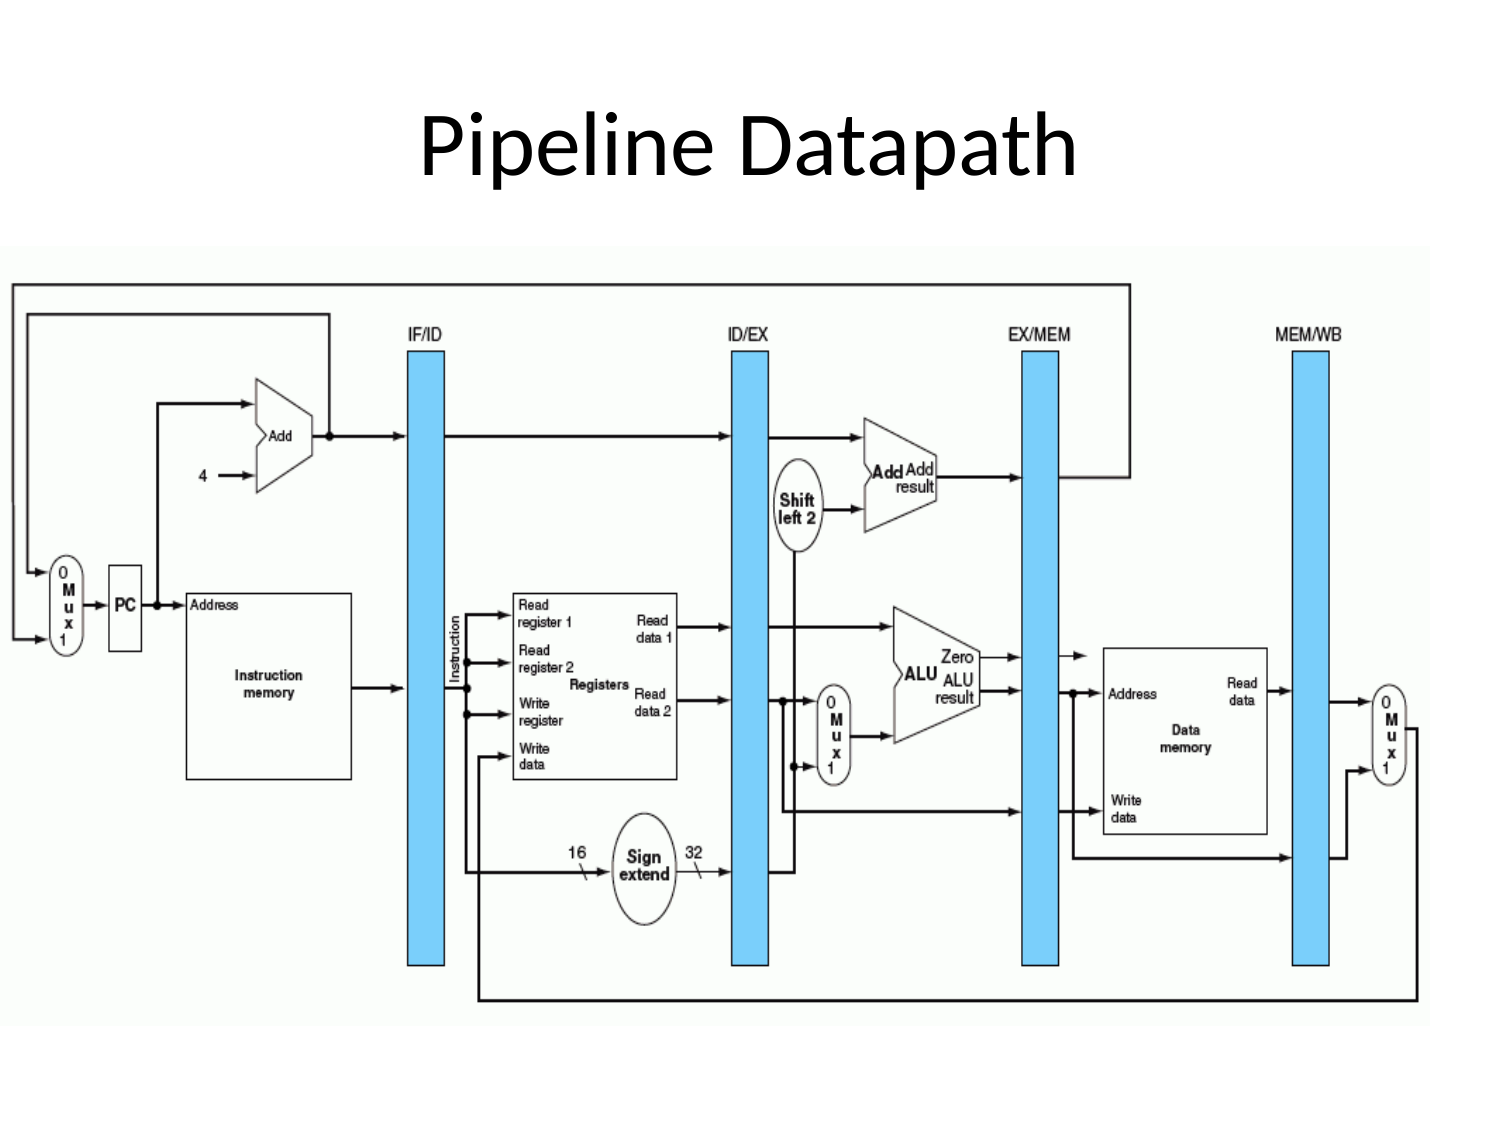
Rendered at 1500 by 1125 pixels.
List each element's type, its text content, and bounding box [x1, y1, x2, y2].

picture [0, 245, 1430, 1026]
title Pipeline Datapath [75, 45, 1425, 233]
